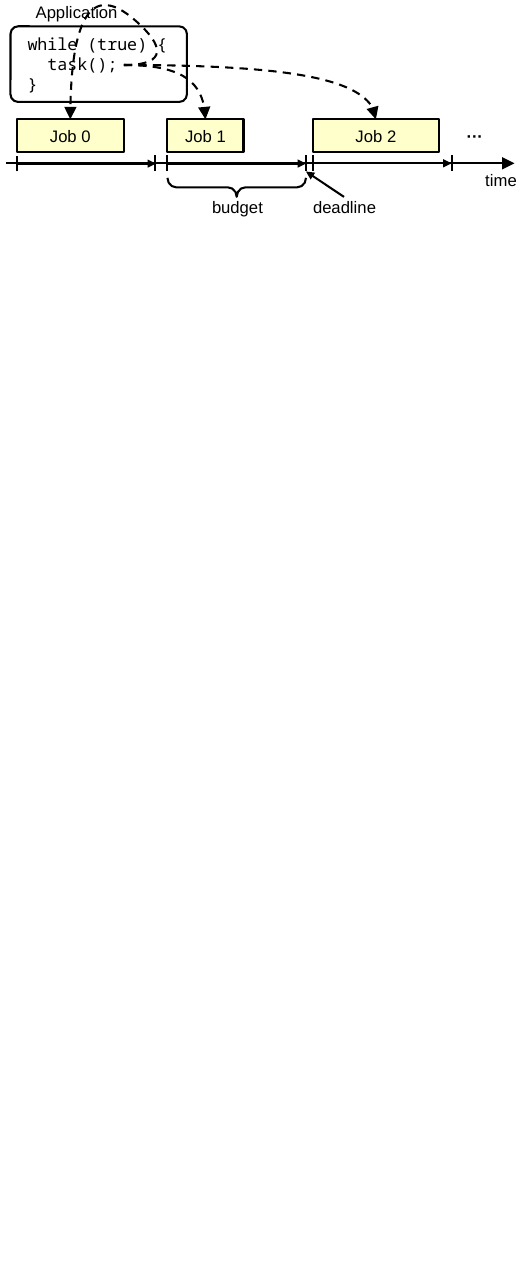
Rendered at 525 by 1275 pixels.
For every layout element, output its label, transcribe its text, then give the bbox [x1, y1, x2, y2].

text_box Job 1 [165, 128, 246, 154]
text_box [305, 171, 345, 198]
text_box Job 2 [311, 117, 441, 154]
text_box time [468, 161, 525, 199]
text_box [166, 177, 300, 198]
text_box Job 0 [15, 117, 126, 154]
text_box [70, 64, 122, 120]
text_box budget [166, 189, 309, 226]
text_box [123, 64, 206, 120]
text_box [207, 64, 377, 120]
text_box deadline [309, 189, 416, 226]
text_box while (true) { task(); } [8, 24, 190, 105]
text_box ··· [450, 117, 514, 154]
text_box [16, 51, 126, 79]
text_box Application [8, 0, 145, 30]
